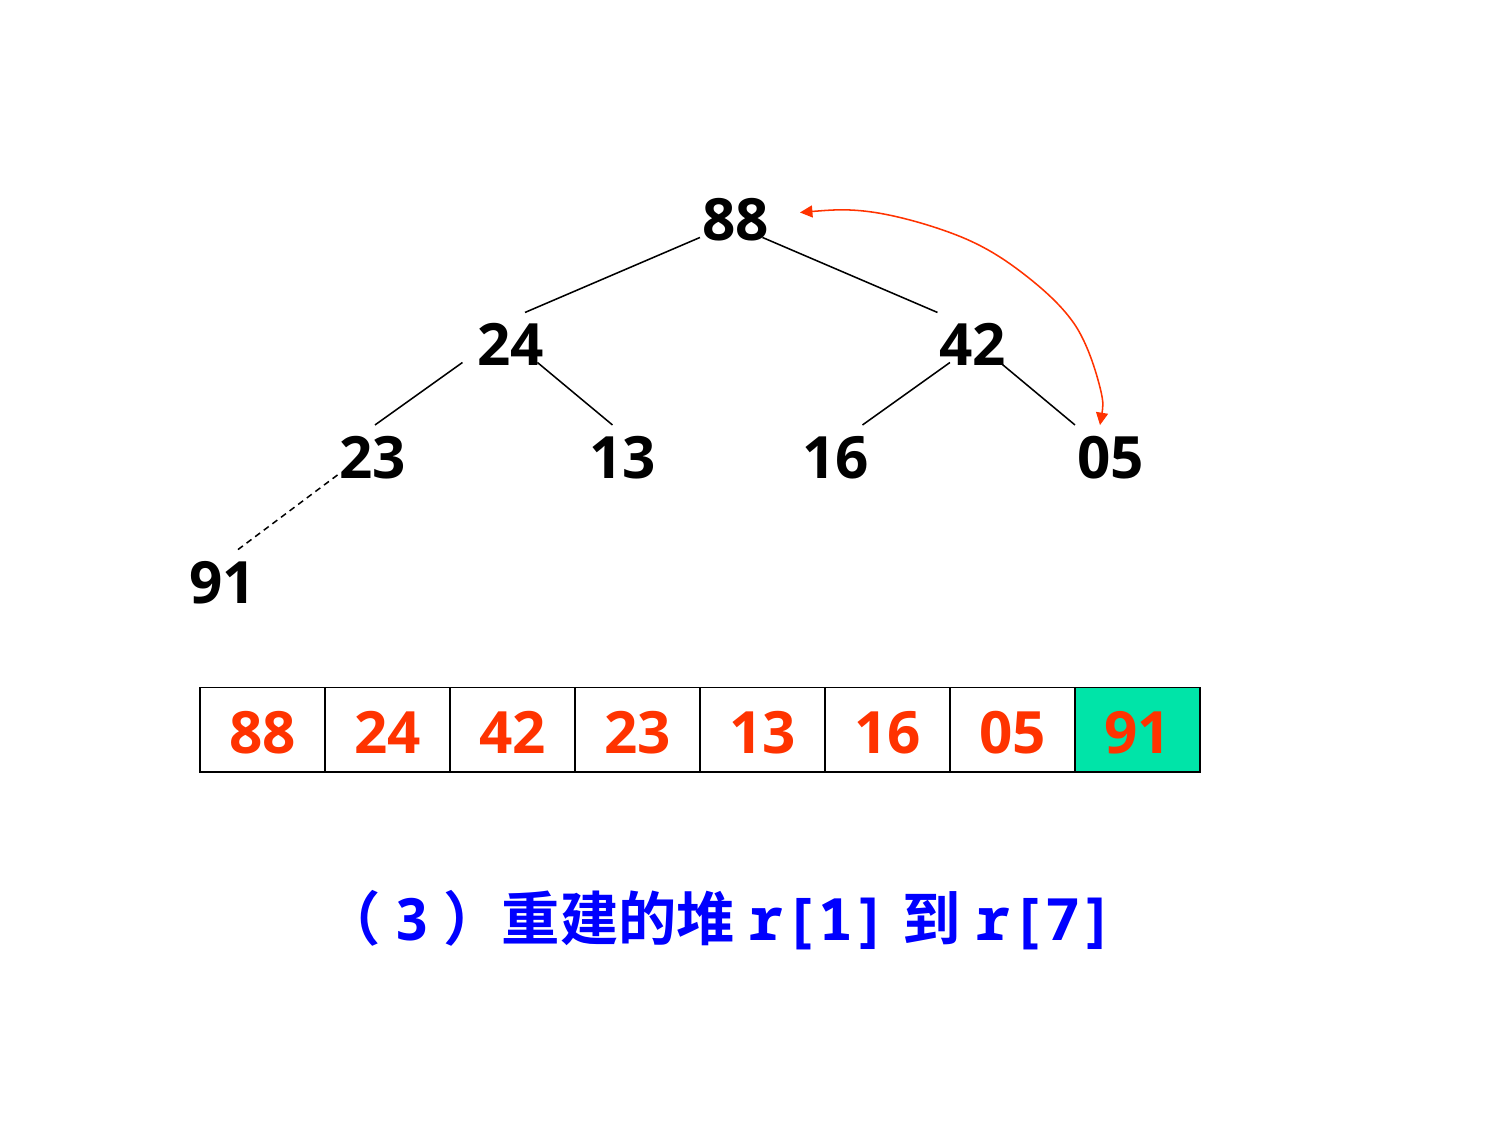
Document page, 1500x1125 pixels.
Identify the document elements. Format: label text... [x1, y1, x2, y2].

text_box 42 [924, 302, 1025, 385]
text_box （3）重建的堆r[1]到r[7] [287, 875, 1150, 960]
text_box 24 [324, 687, 450, 773]
text_box 91 [174, 537, 275, 623]
text_box 88 [687, 174, 788, 260]
text_box 16 [825, 687, 950, 773]
text_box 05 [950, 687, 1074, 773]
text_box 23 [324, 412, 425, 498]
text_box 88 [200, 687, 324, 773]
text_box [800, 205, 1109, 426]
text_box 24 [462, 299, 563, 385]
text_box 91 [1074, 687, 1200, 773]
text_box 42 [450, 687, 575, 773]
text_box 23 [575, 687, 699, 773]
text_box 05 [1062, 412, 1163, 498]
text_box 13 [575, 412, 675, 498]
text_box 13 [699, 687, 825, 773]
text_box 16 [787, 412, 888, 498]
